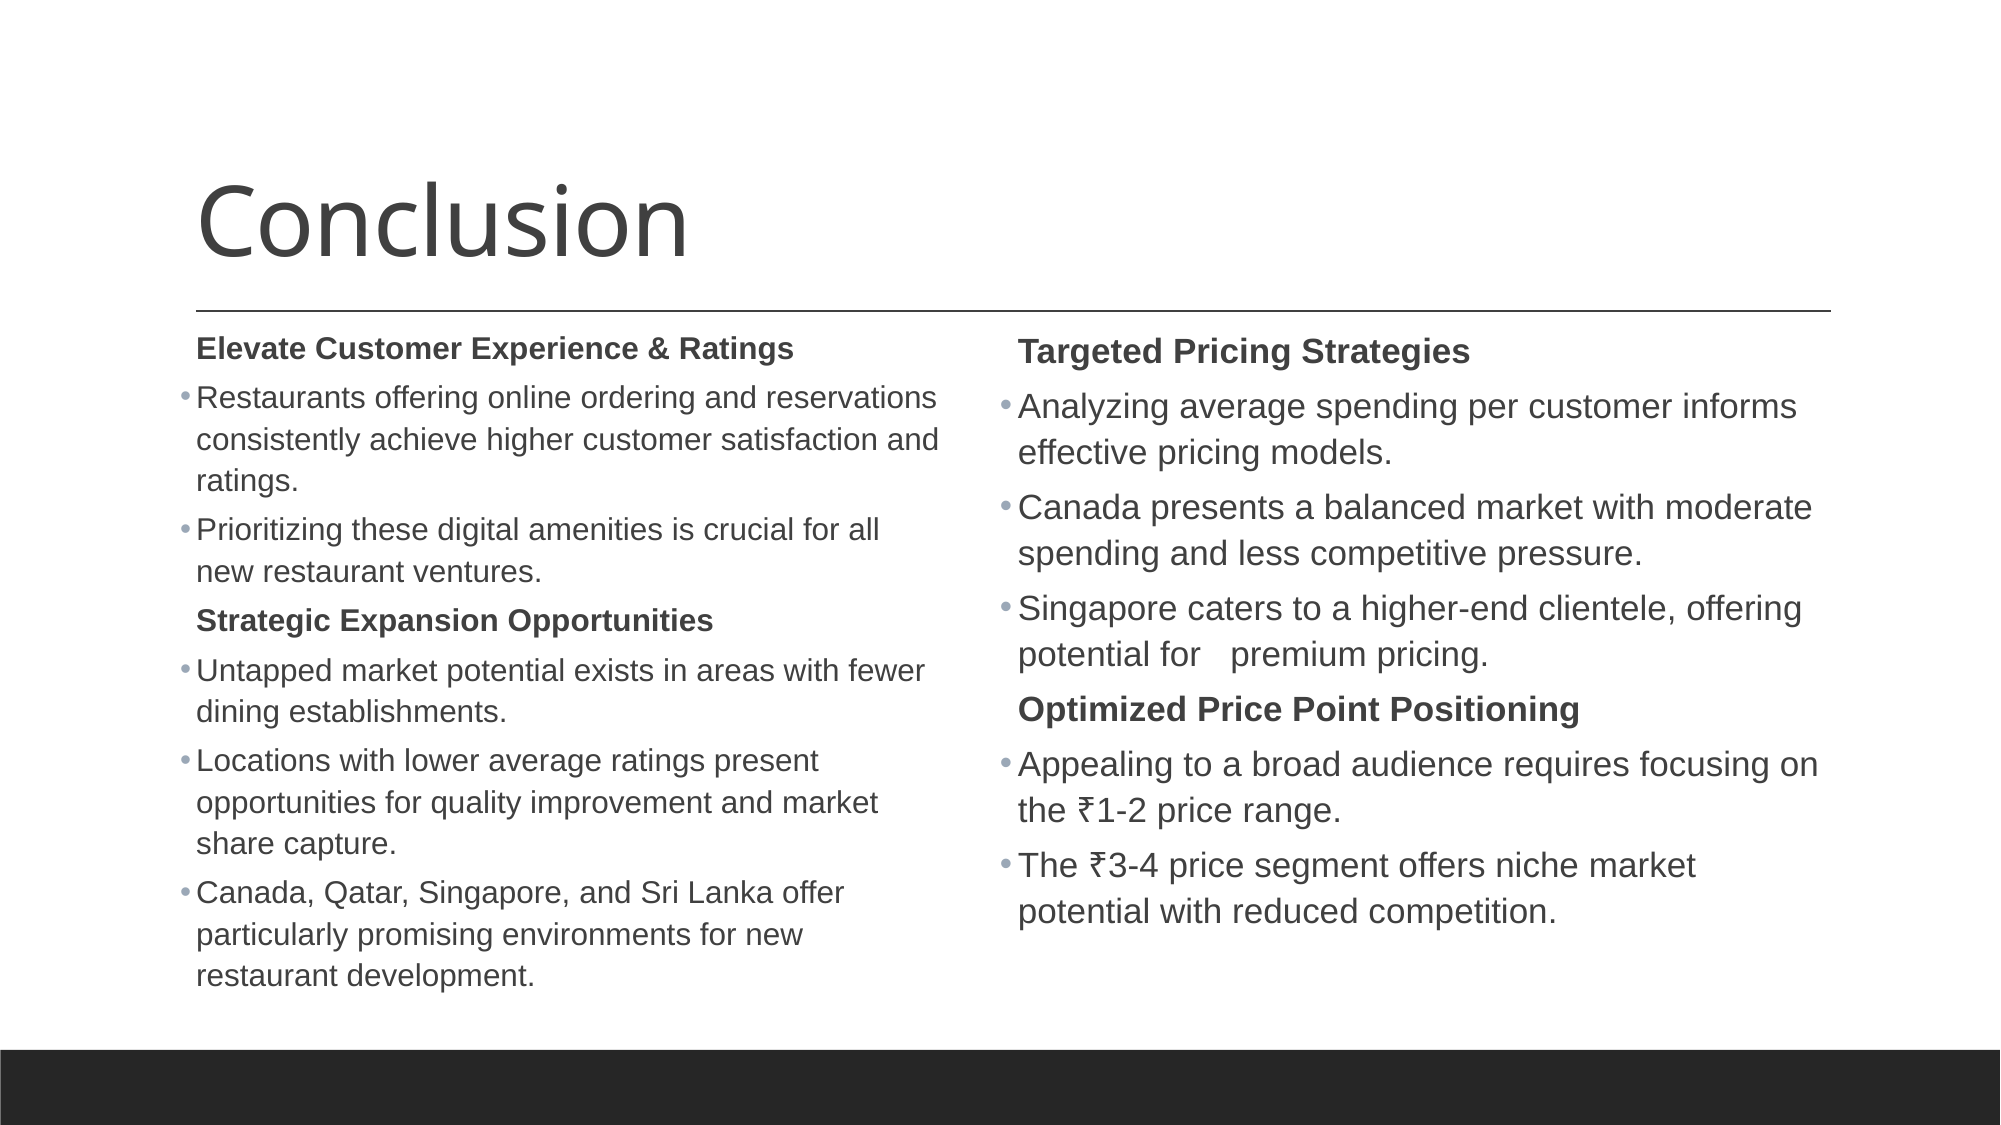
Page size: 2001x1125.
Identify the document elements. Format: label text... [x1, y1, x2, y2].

title Conclusion [180, 47, 1830, 285]
list Elevate Customer Experience & Ratings Restaurants offering online ordering and reservations consistently achieve higher customer satisfaction and ratings. Prioritizing these digital amenities is crucial for all new restaurant ventures. Strategic Expansion Opportunities Untapped market potential exists in areas with fewer dining establishments. Locations with lower average ratings present opportunities for quality improvement and market share capture. Canada, Qatar, Singapore, and Sri Lanka offer particularly promising environments for new restaurant development. [180, 316, 942, 1028]
list Targeted Pricing Strategies Analyzing average spending per customer informs effective pricing models. Canada presents a balanced market with moderate spending and less competitive pressure. Singapore caters to a higher-end clientele, offering potential for premium pricing. Optimized Price Point Positioning Appealing to a broad audience requires focusing on the ₹1-2 price range. The ₹3-4 price segment offers niche market potential with reduced competition. [999, 316, 1830, 963]
